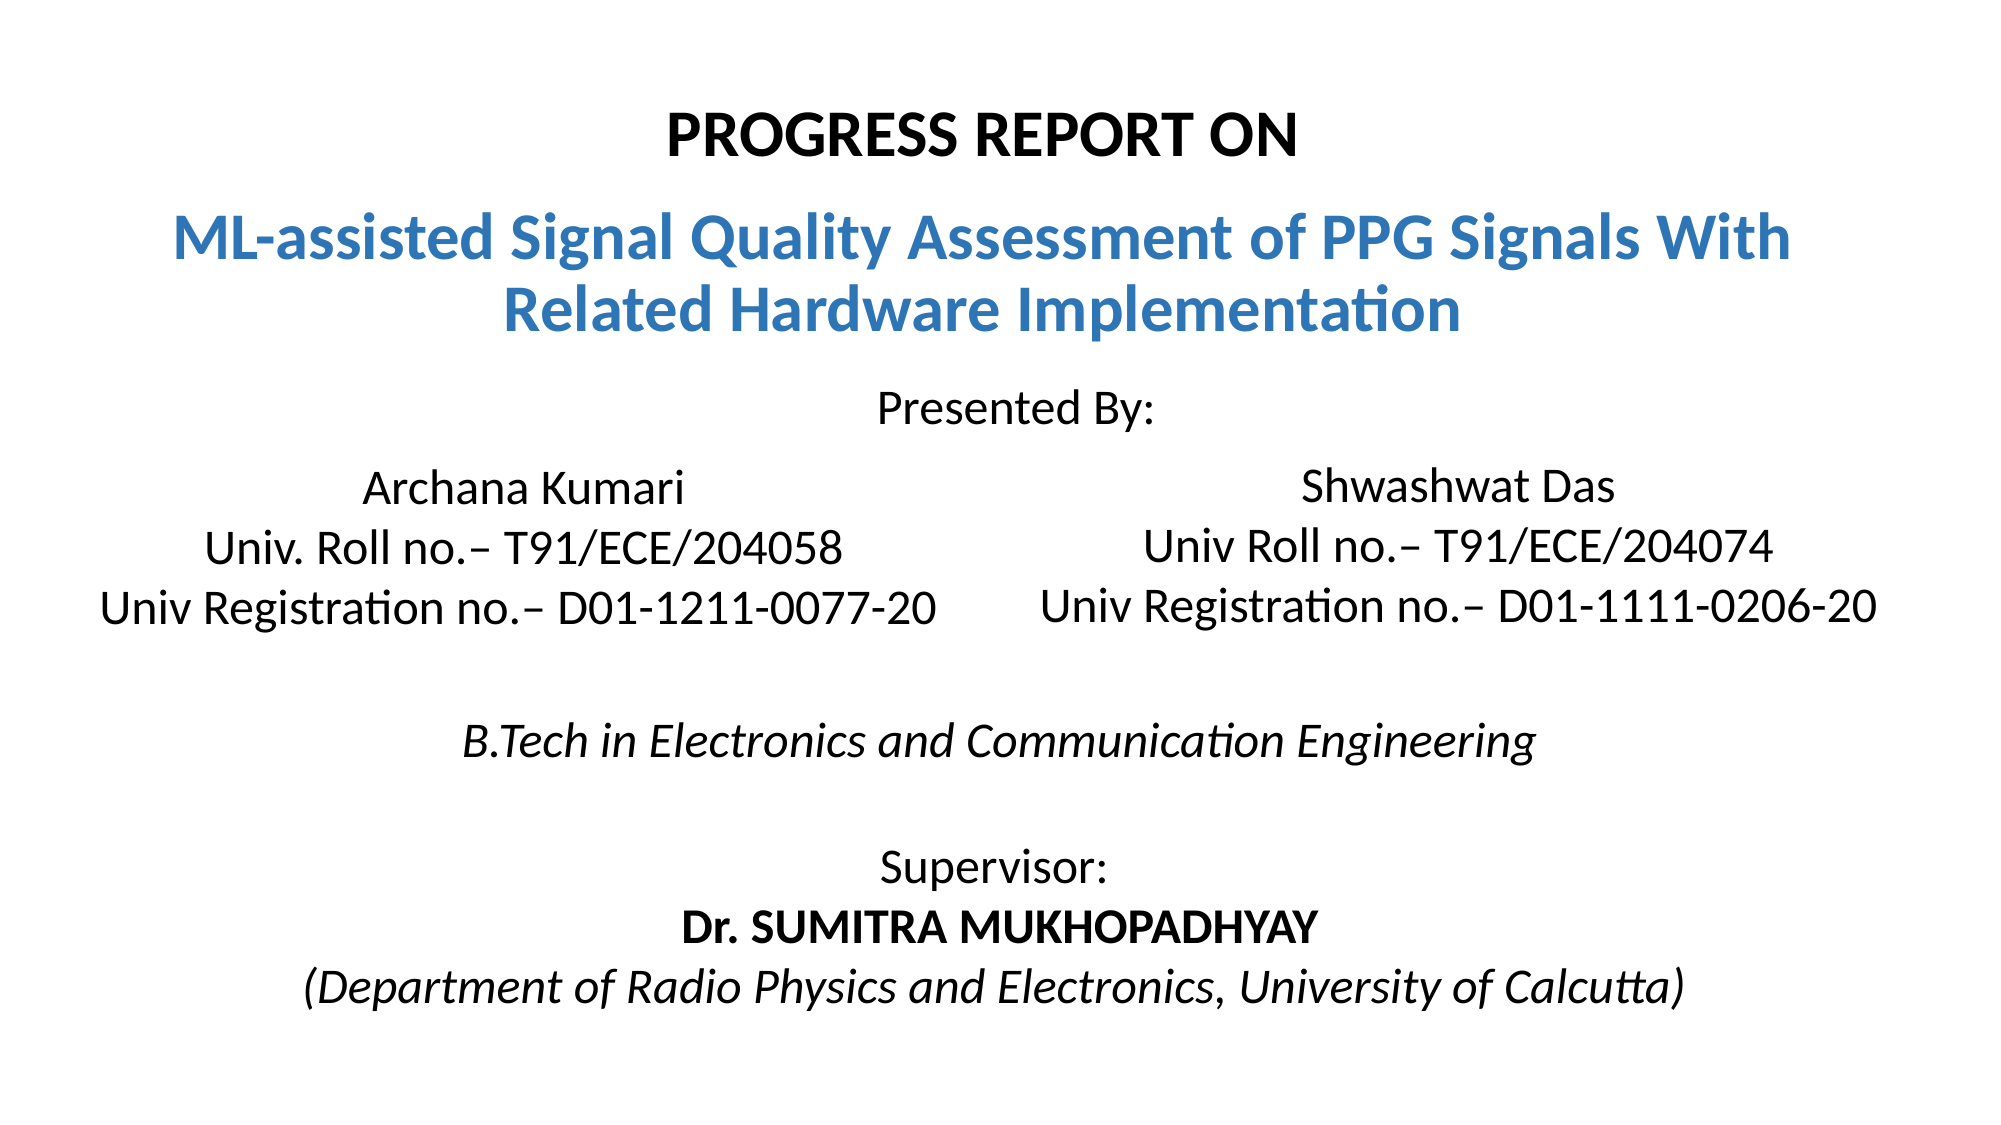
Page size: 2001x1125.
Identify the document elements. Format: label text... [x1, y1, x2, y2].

text_box Archana Kumari Univ. Roll no.– T91/ECE/204058 Univ Registration no.– D01-1211-0077-20 [64, 446, 984, 642]
text_box B.Tech in Electronics and Communication Engineering [341, 699, 1658, 775]
subtitle Presented By: [254, 373, 1780, 453]
title PROGRESS REPORT ON ML-assisted Signal Quality Assessment of PPG Signals With Related Hardware Implementation [152, 72, 1815, 354]
text_box Supervisor: Dr. SUMITRA MUKHOPADHYAY (Department of Radio Physics and Electronics, University of Calcutta) [134, 826, 1866, 1022]
text_box Shwashwat Das Univ Roll no.– T91/ECE/204074 Univ Registration no.– D01-1111-0206-20 [1016, 445, 1901, 641]
